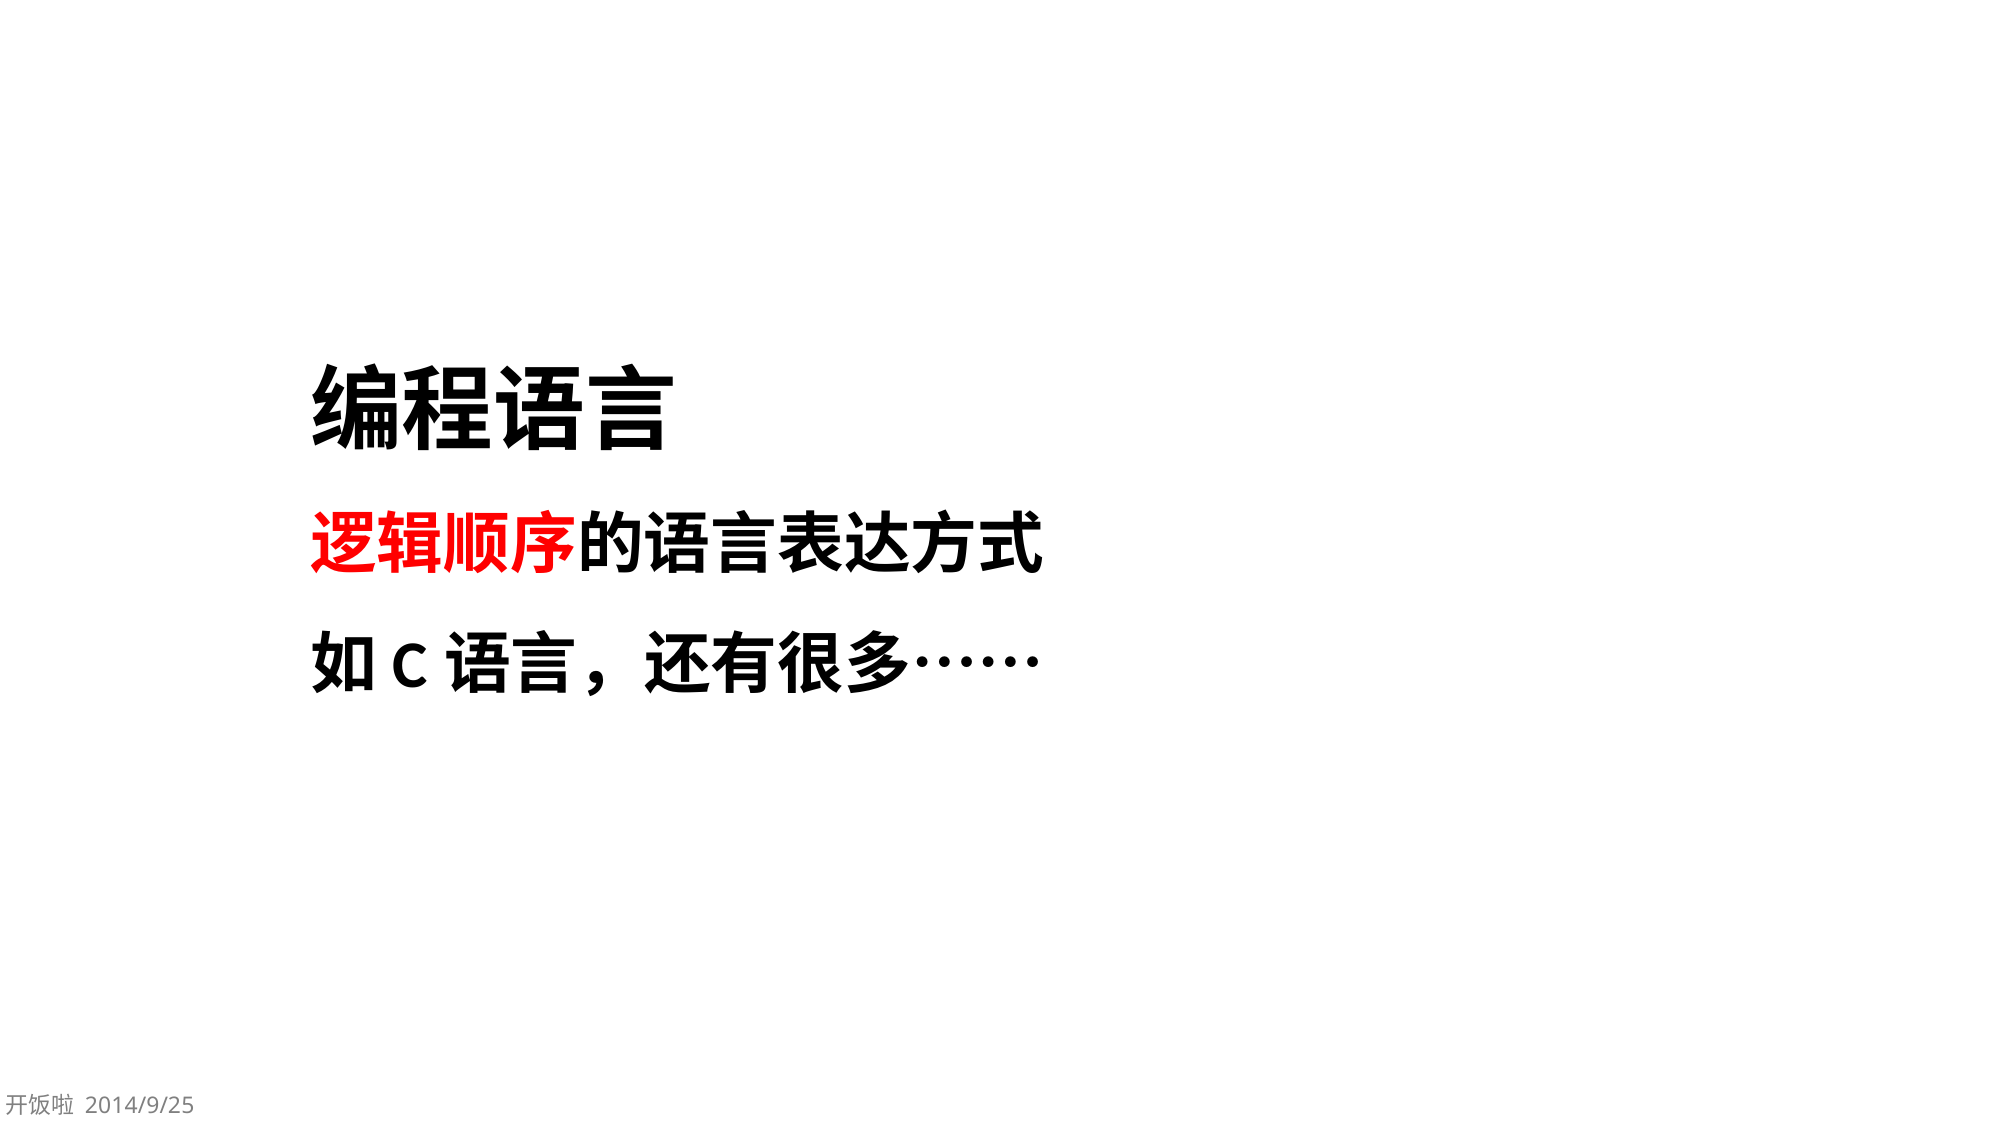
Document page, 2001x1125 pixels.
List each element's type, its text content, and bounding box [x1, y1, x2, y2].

text_box 编程语言 逻辑顺序的语言表达方式 如C语言，还有很多…… [295, 288, 1929, 708]
